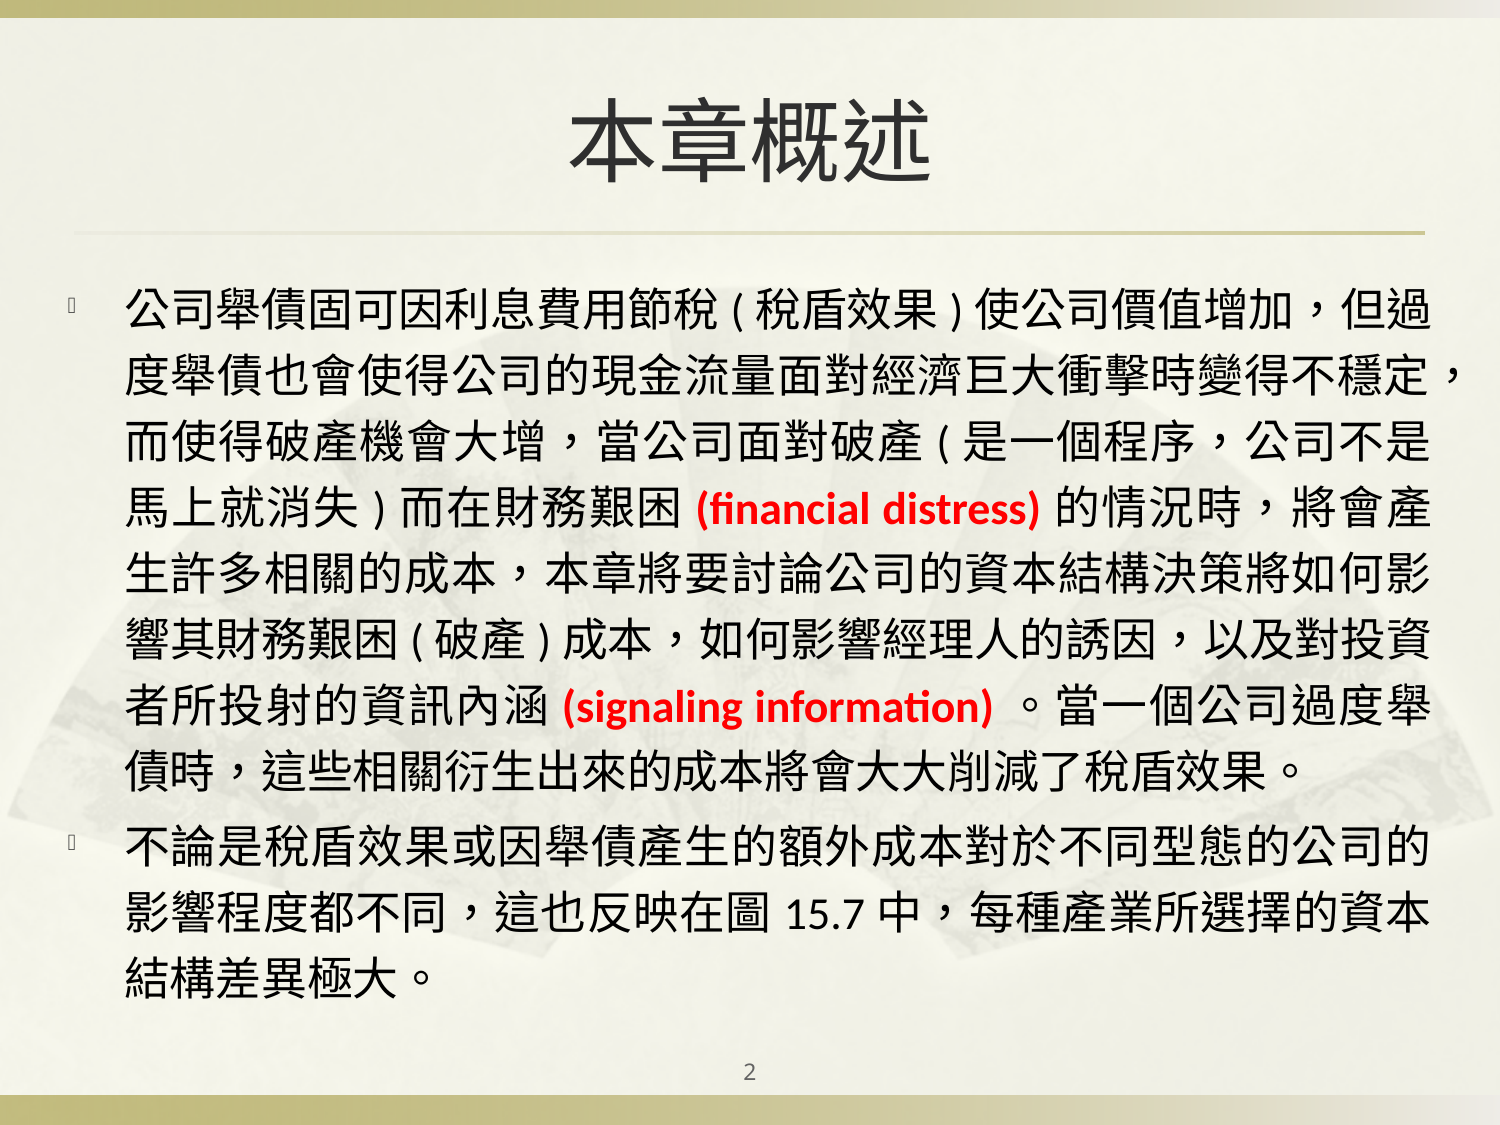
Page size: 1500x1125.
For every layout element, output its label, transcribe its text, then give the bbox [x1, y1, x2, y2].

slide_number 2 [675, 1050, 825, 1097]
list 公司舉債固可因利息費用節稅(稅盾效果)使公司價值增加，但過度舉債也會使得公司的現金流量面對經濟巨大衝擊時變得不穩定，而使得破產機會大增，當公司面對破產(是一個程序，公司不是馬上就消失)而在財務艱困(financial distress)的情況時，將會產生許多相關的成本，本章將要討論公司的資本結構決策將如何影響其財務艱困(破產)成本，如何影響經理人的誘因，以及對投資者所投射的資訊內涵(signaling information)。當一個公司過度舉債時，這些相關衍生出來的成本將會大大削減了稅盾效果。 不論是稅盾效果或因舉債產生的額外成本對於不同型態的公司的影響程度都不同，這也反映在圖15.7中，每種產業所選擇的資本結構差異極大。 [53, 262, 1447, 1059]
title 本章概述 [75, 45, 1425, 233]
